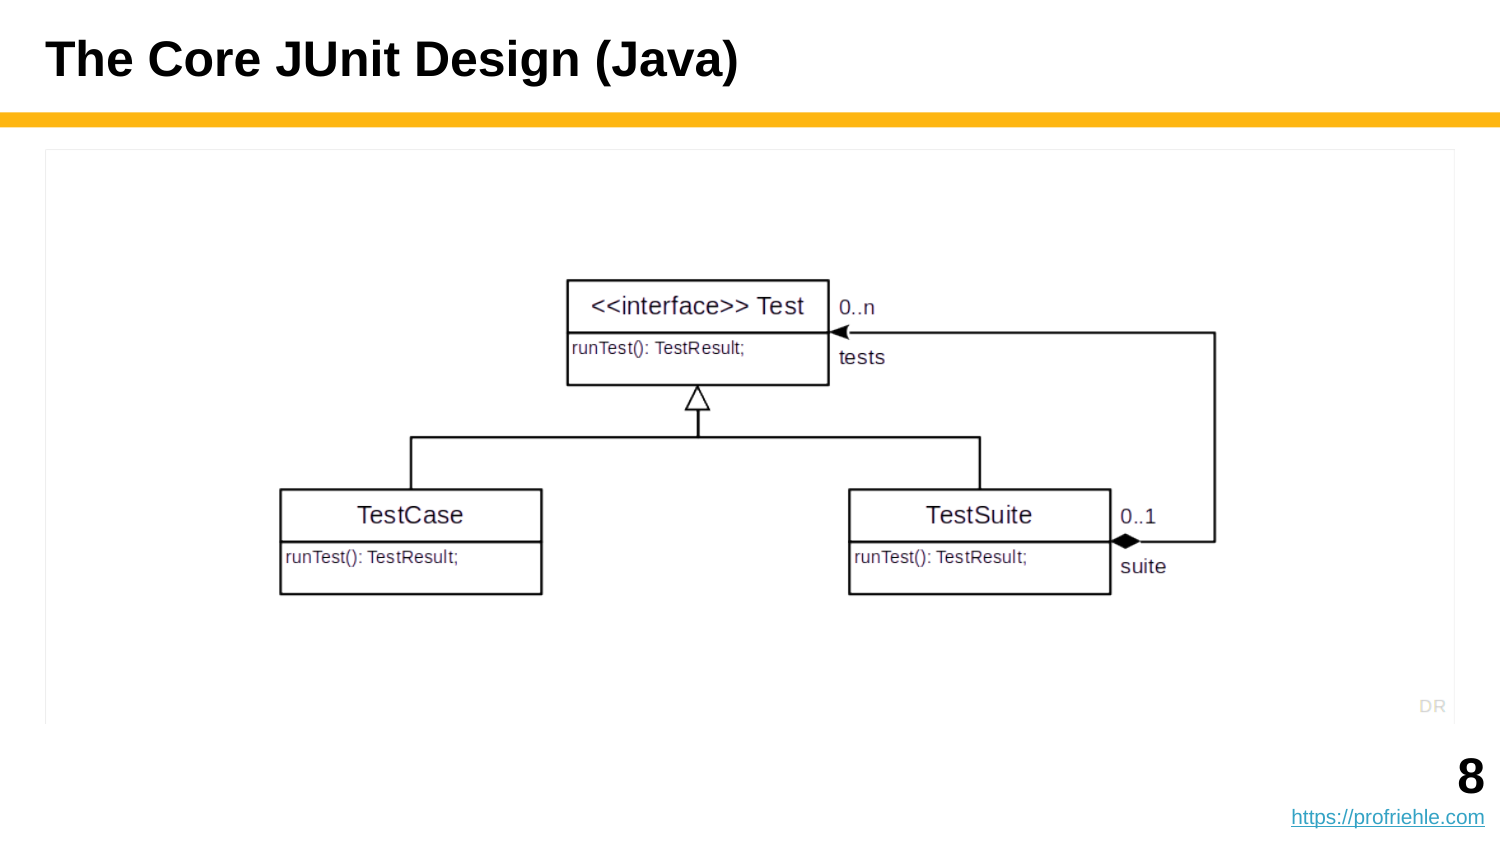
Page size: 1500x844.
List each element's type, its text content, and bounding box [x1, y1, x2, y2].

title The Core JUnit Design (Java) [0, 0, 1500, 113]
slide_number ‹#› https://profriehle.com [1200, 693, 1500, 844]
picture [44, 149, 1456, 724]
